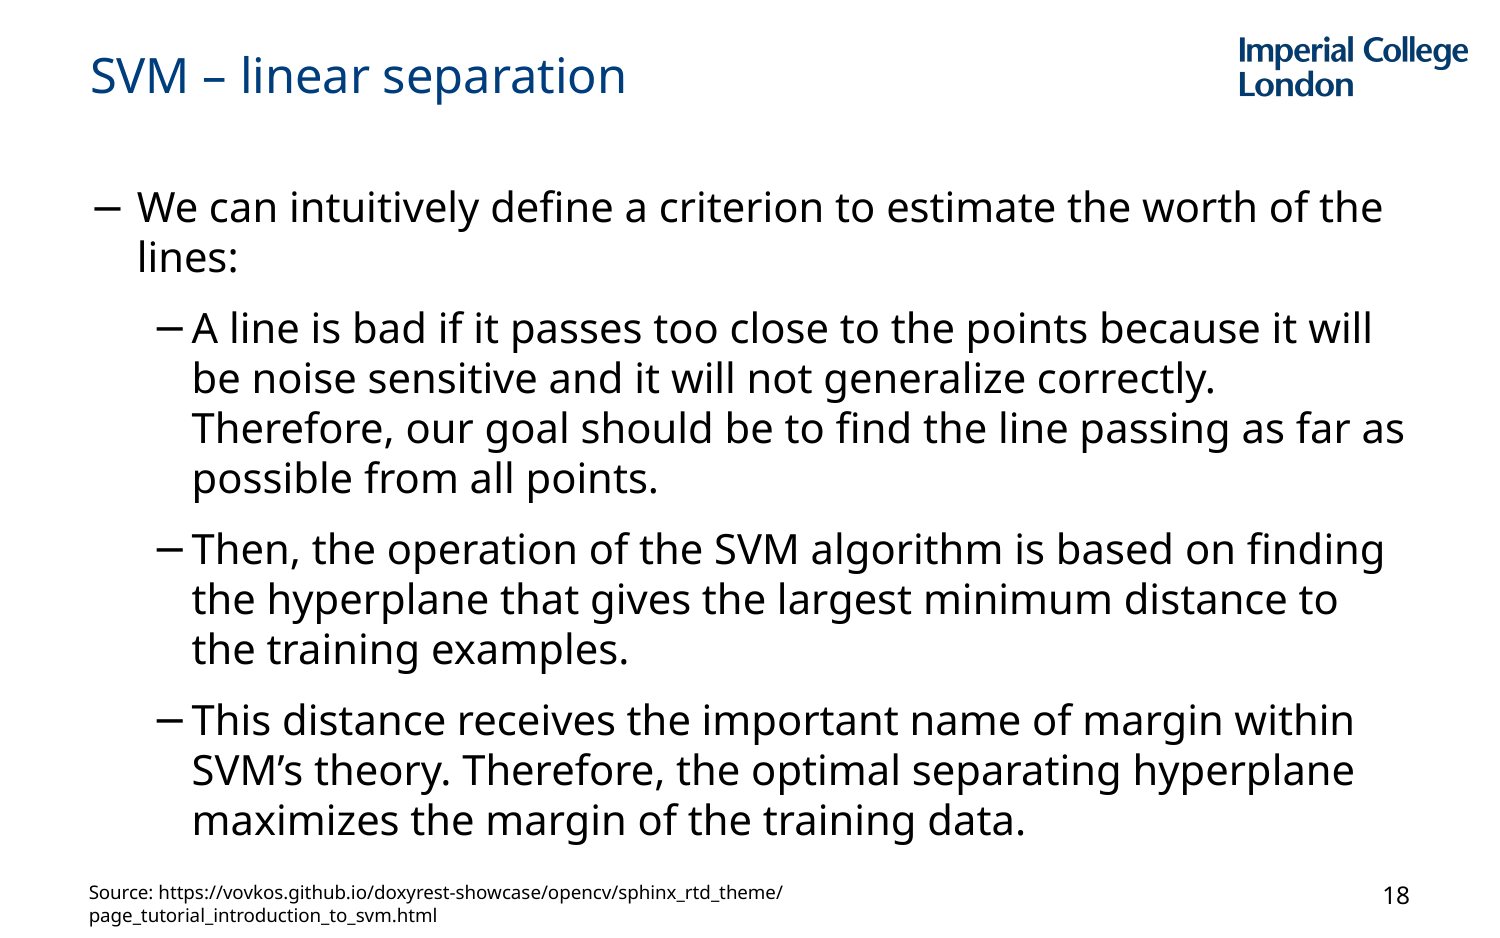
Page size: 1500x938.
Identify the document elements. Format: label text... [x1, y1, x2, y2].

list We can intuitively define a criterion to estimate the worth of the lines: A line is bad if it passes too close to the points because it will be noise sensitive and it will not generalize correctly. Therefore, our goal should be to find the line passing as far as possible from all points. Then, the operation of the SVM algorithm is based on finding the hyperplane that gives the largest minimum distance to the training examples. This distance receives the important name of margin within SVM’s theory. Therefore, the optimal separating hyperplane maximizes the margin of the training data. [75, 173, 1425, 853]
text_box Source: https://vovkos.github.io/doxyrest-showcase/opencv/sphinx_rtd_theme/page_tutorial_introduction_to_svm.html [73, 873, 1075, 934]
slide_number 18 [1074, 872, 1426, 920]
title SVM – linear separation [75, 0, 1425, 153]
picture [1425, 18, 1486, 114]
